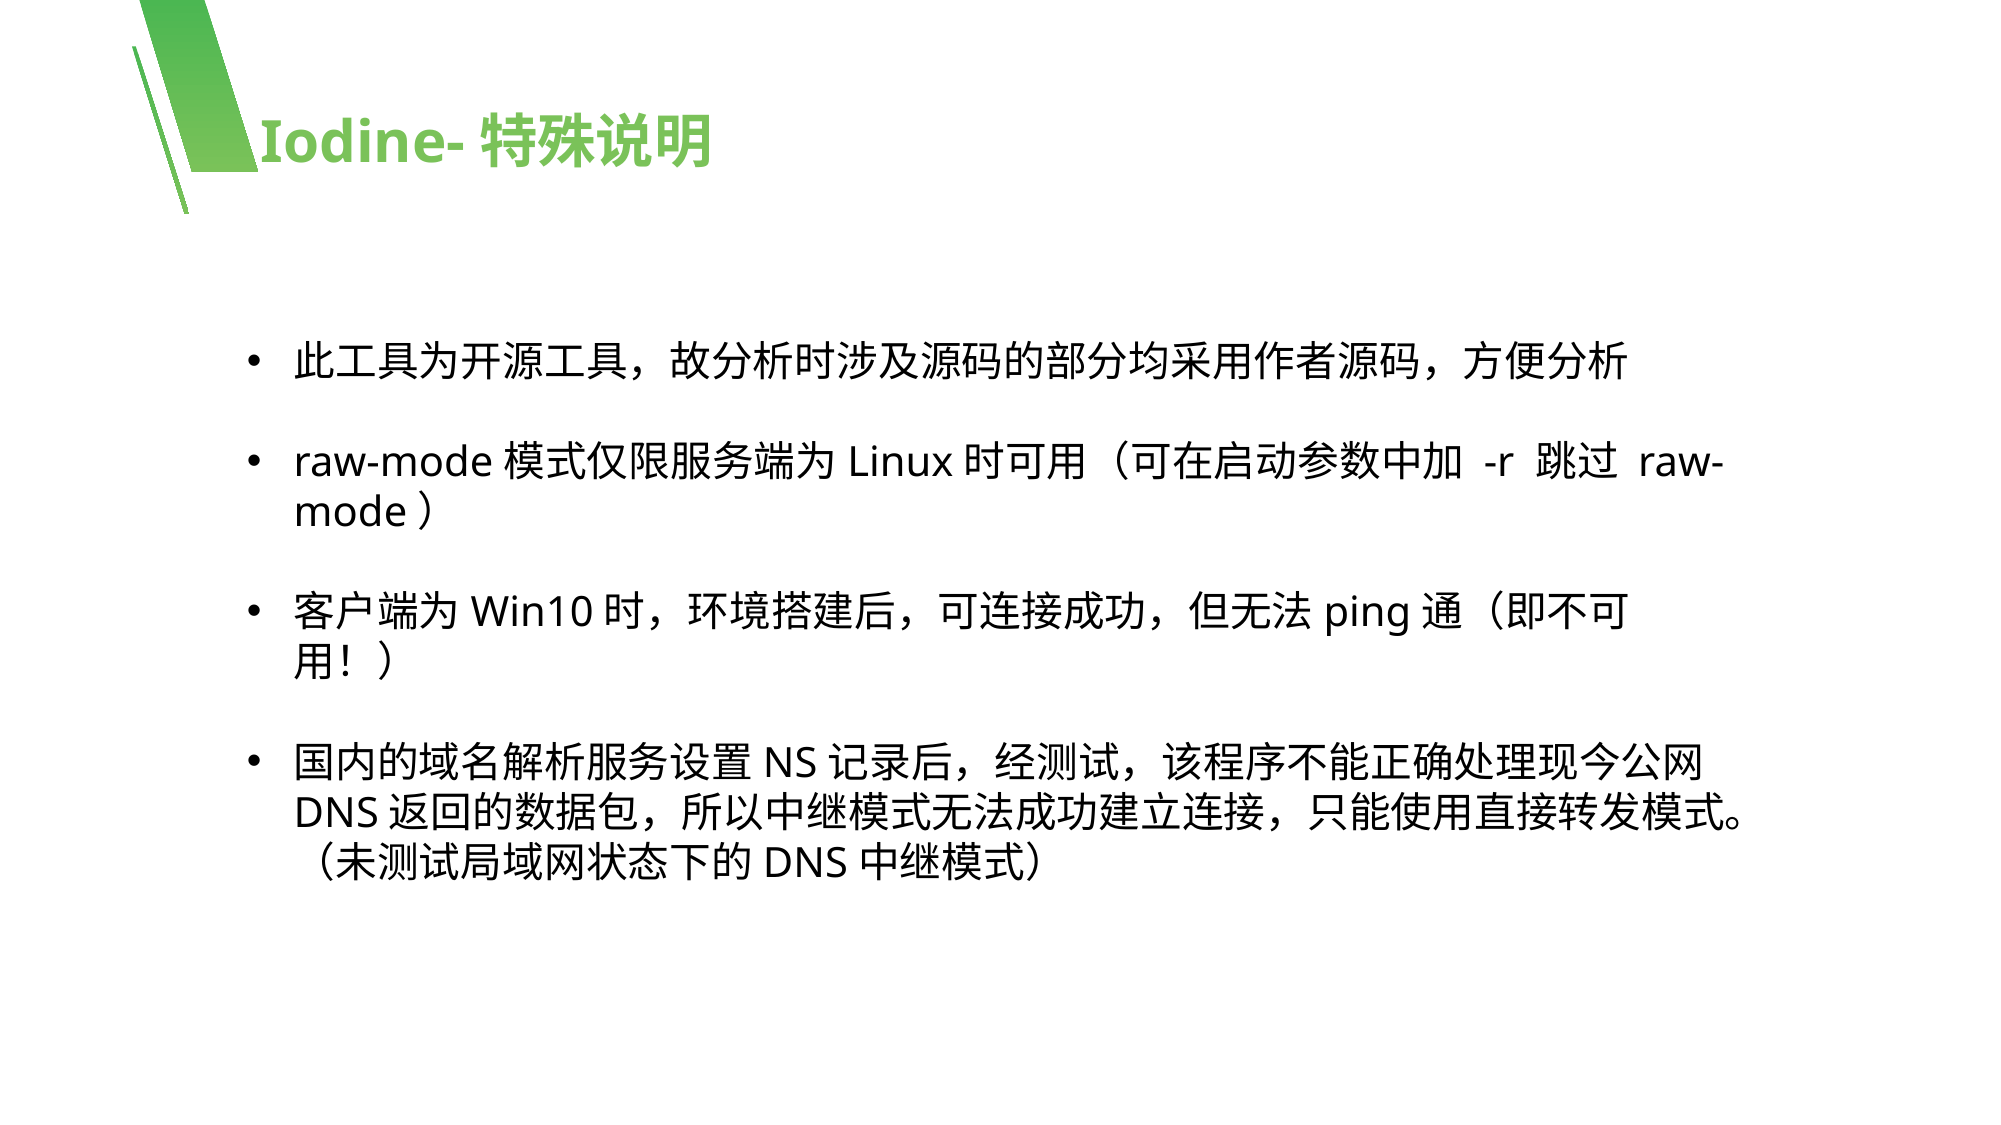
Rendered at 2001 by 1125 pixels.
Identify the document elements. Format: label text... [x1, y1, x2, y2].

text_box Iodine-特殊说明 [245, 96, 727, 182]
text_box 此工具为开源工具，故分析时涉及源码的部分均采用作者源码，方便分析 raw-mode模式仅限服务端为Linux时可用（可在启动参数中加 -r 跳过 raw-mode） 客户端为Win10时，环境搭建后，可连接成功，但无法ping通（即不可用！） 国内的域名解析服务设置NS记录后，经测试，该程序不能正确处理现今公网DNS返回的数据包，所以中继模式无法成功建立连接，只能使用直接转发模式。（未测试局域网状态下的DNS中继模式） [232, 327, 1768, 893]
